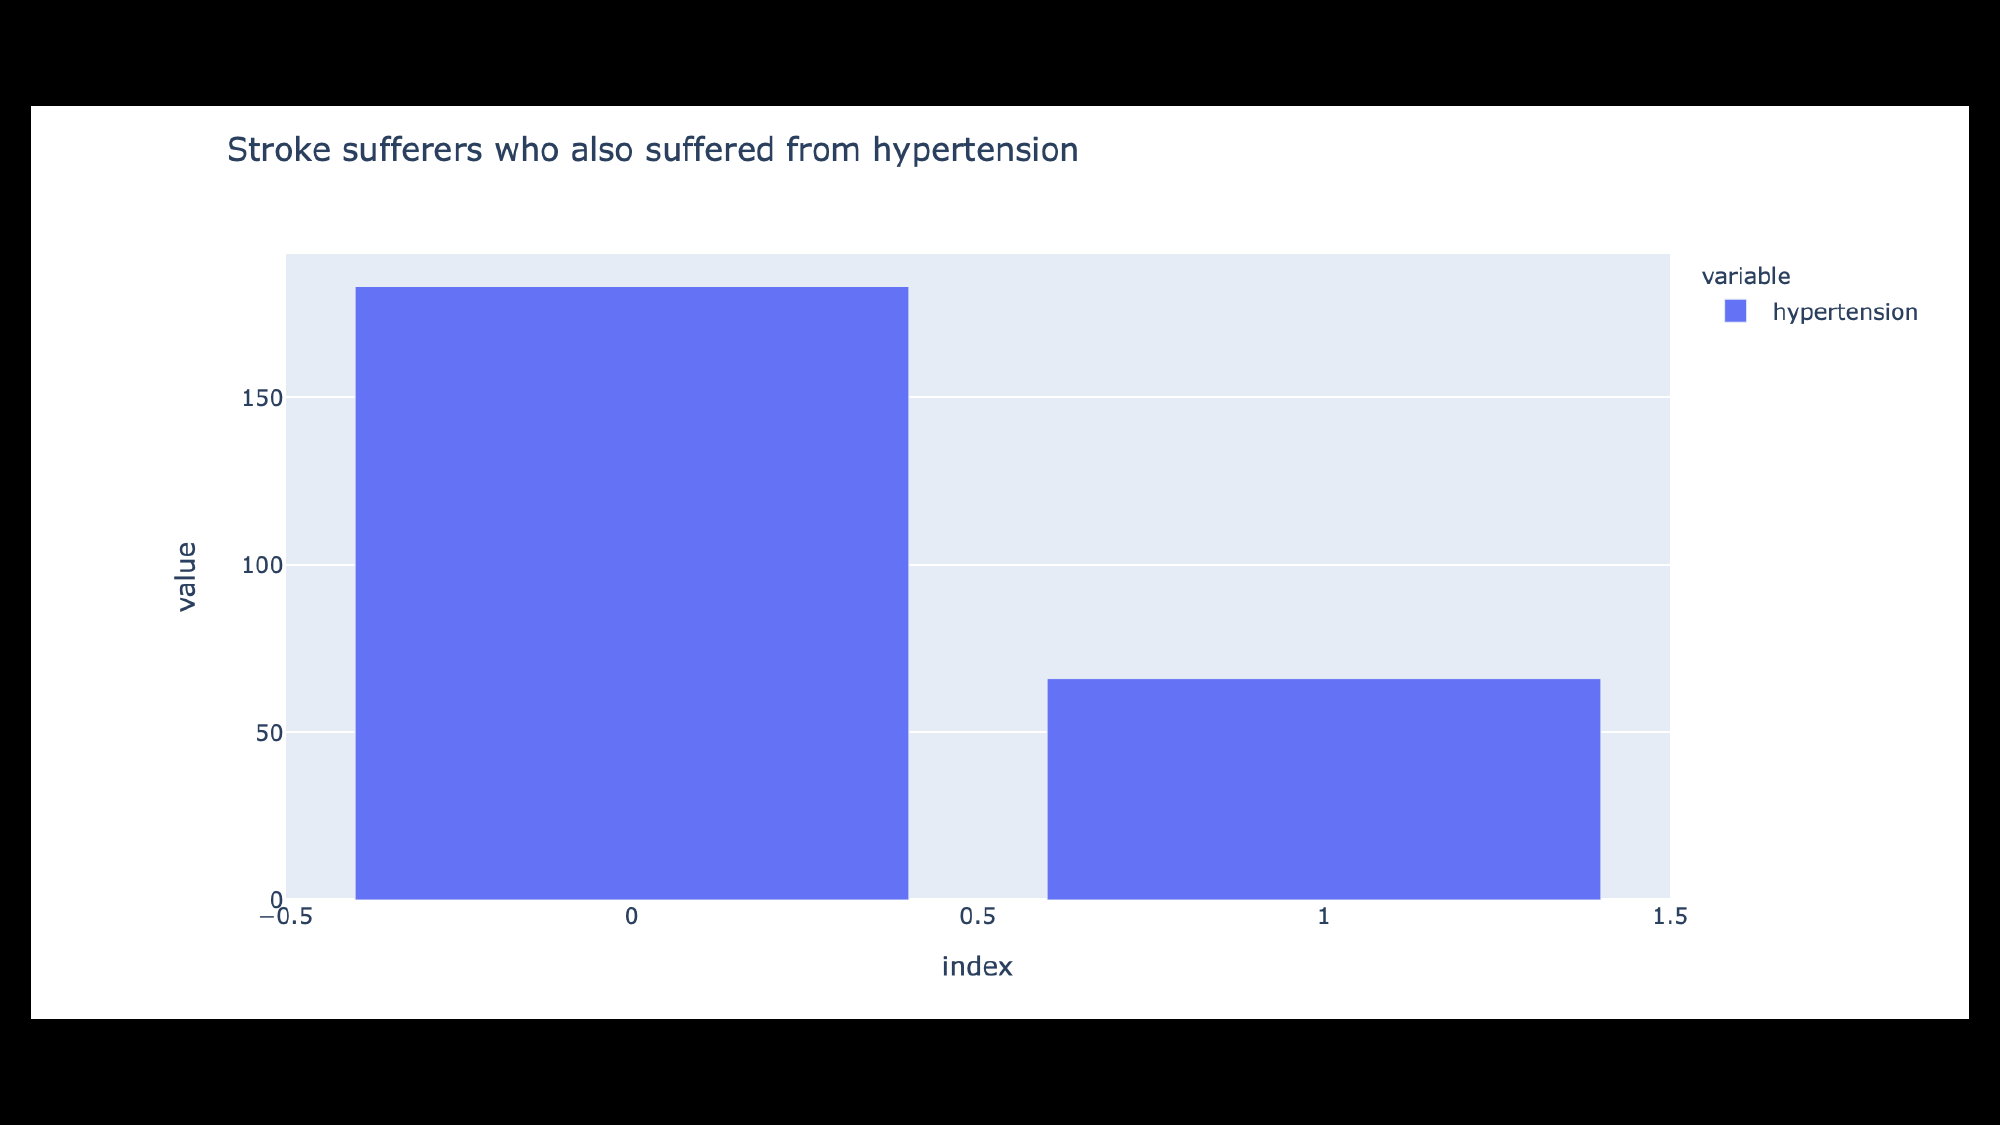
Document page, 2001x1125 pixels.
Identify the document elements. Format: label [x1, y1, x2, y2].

picture [30, 106, 1969, 1019]
